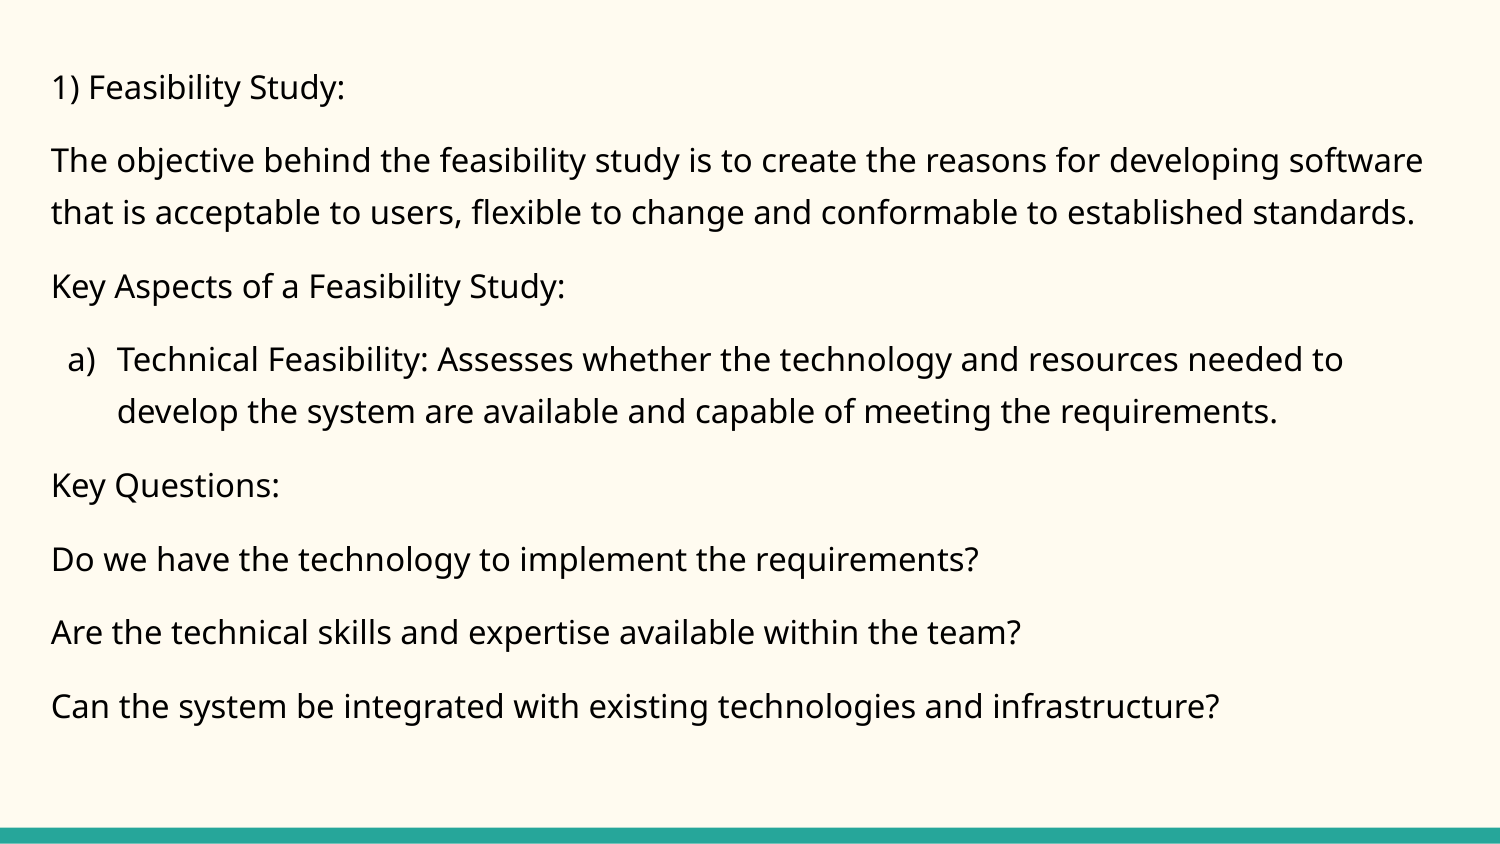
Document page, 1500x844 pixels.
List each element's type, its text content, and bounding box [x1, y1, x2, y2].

list 1) Feasibility Study: The objective behind the feasibility study is to create the reasons for developing software that is acceptable to users, flexible to change and conformable to established standards. Key Aspects of a Feasibility Study: Technical Feasibility: Assesses whether the technology and resources needed to develop the system are available and capable of meeting the requirements. Key Questions: Do we have the technology to implement the requirements? Are the technical skills and expertise available within the team? Can the system be integrated with existing technologies and infrastructure? [35, 42, 1449, 750]
